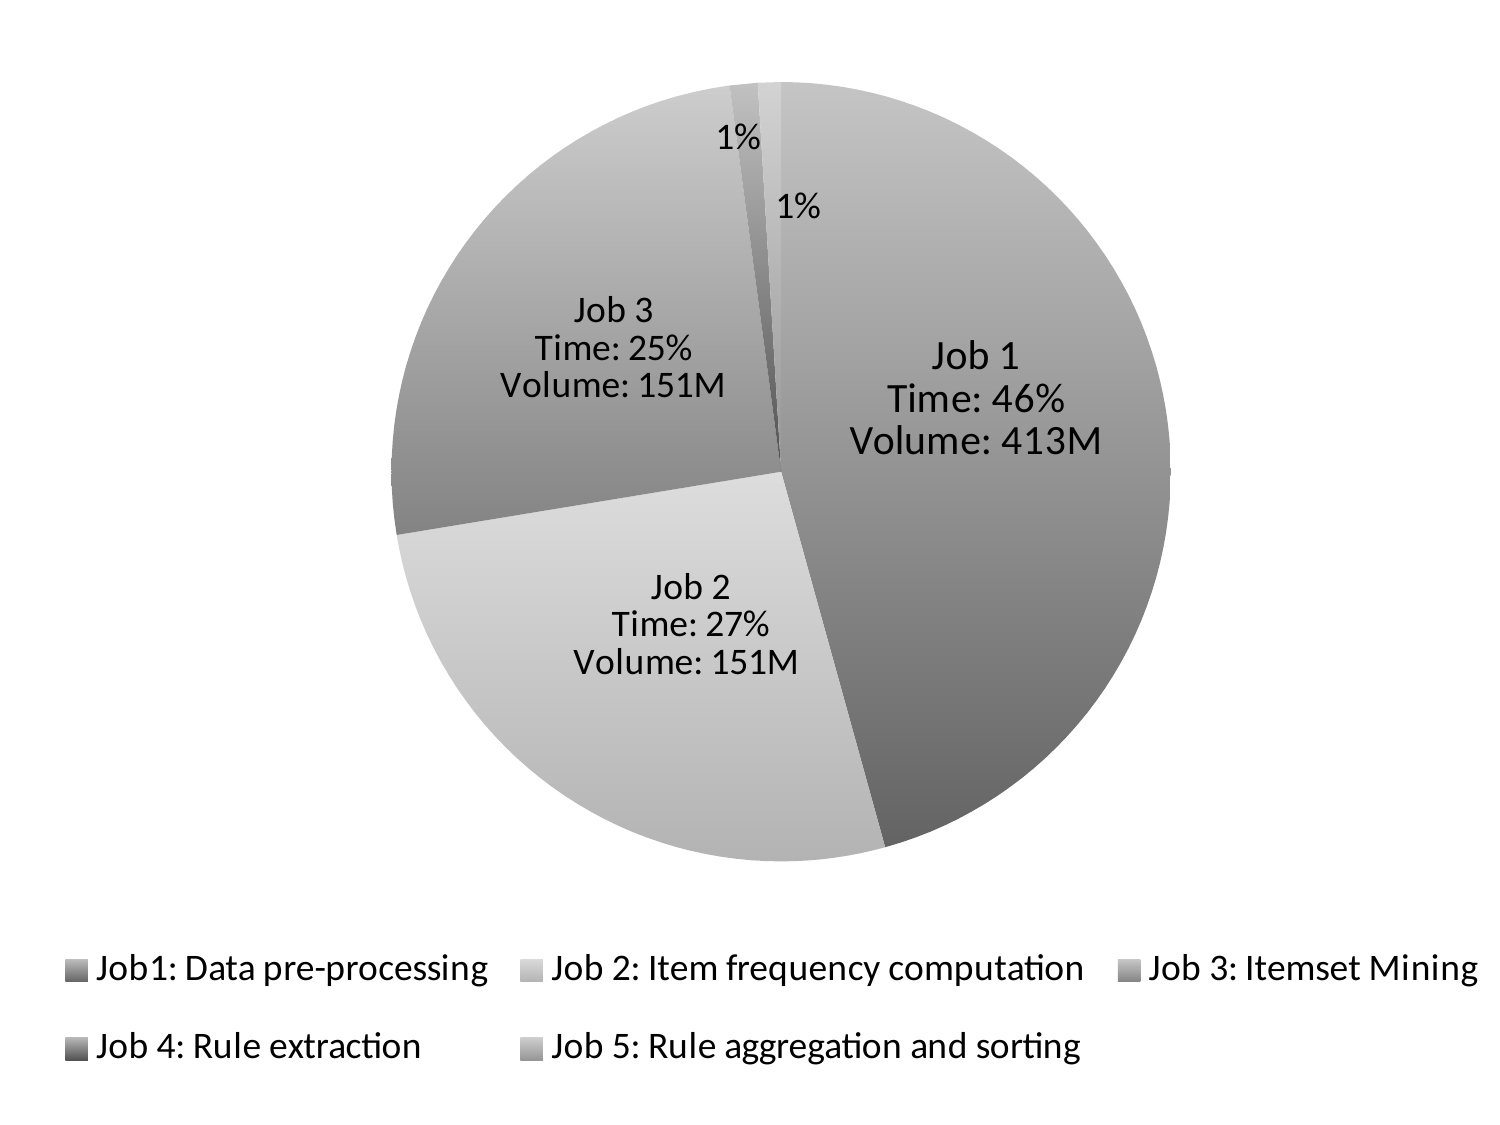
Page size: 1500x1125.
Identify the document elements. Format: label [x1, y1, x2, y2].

chart [0, 0, 1500, 1125]
